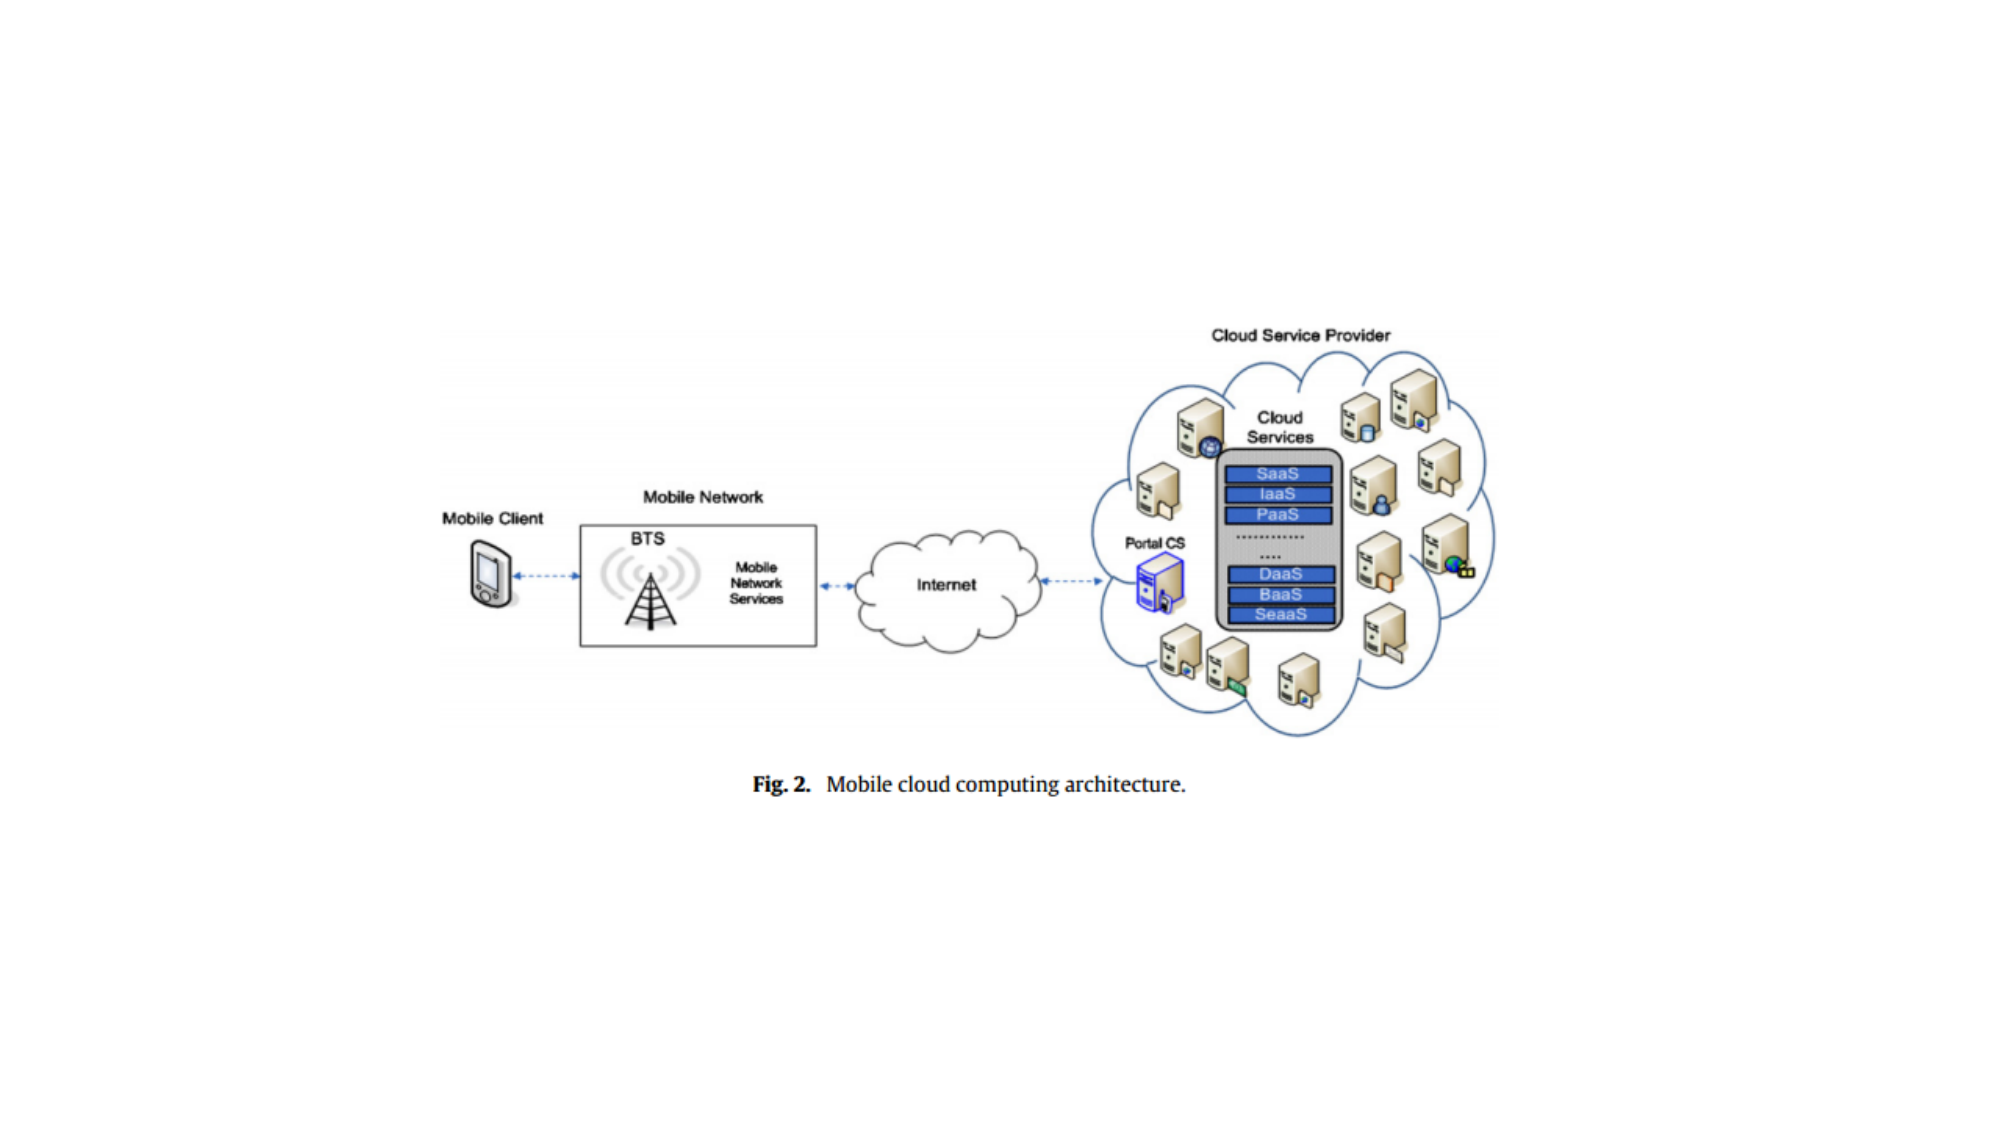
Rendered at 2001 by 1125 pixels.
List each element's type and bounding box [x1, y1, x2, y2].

picture [419, 311, 1581, 814]
